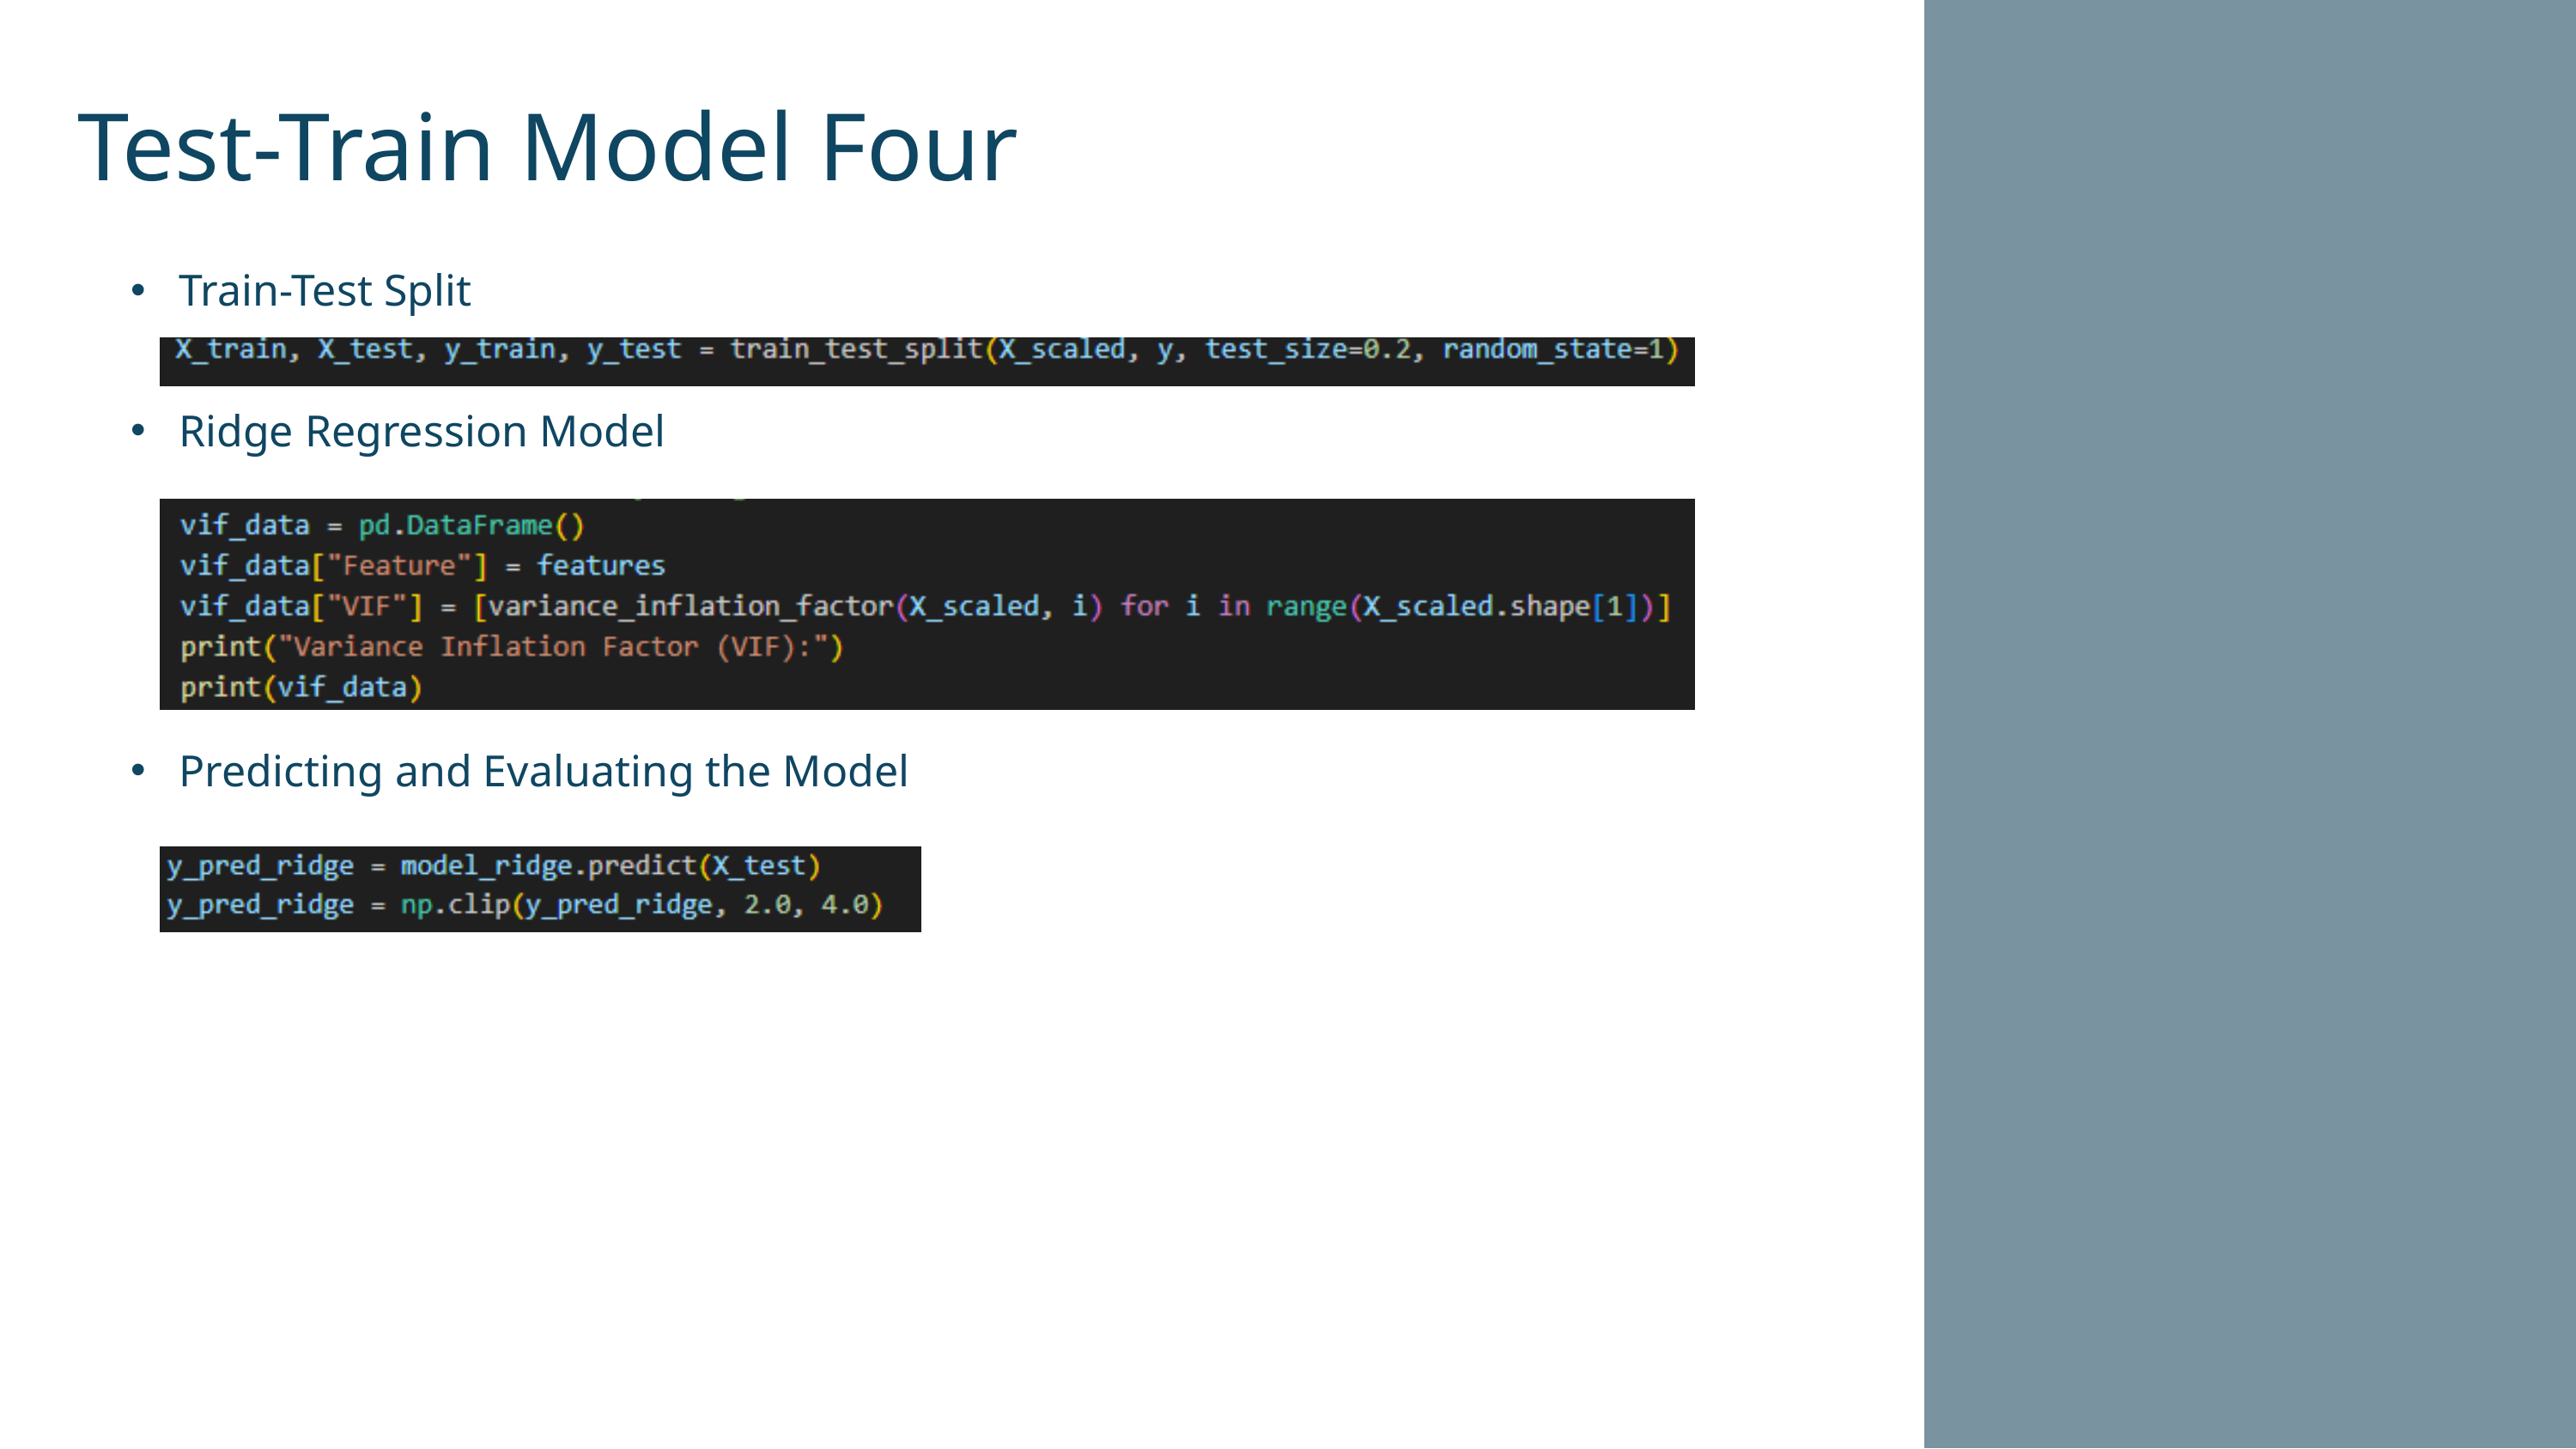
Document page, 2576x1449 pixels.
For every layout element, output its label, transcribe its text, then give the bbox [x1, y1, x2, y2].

text_box Train-Test Split Ridge Regression Model Predicting and Evaluating the Model [118, 257, 1600, 870]
picture [160, 846, 921, 933]
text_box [1923, 0, 2576, 1449]
picture [160, 499, 1695, 710]
title Test-Train Model Four [64, 39, 1224, 200]
picture [160, 337, 1695, 386]
